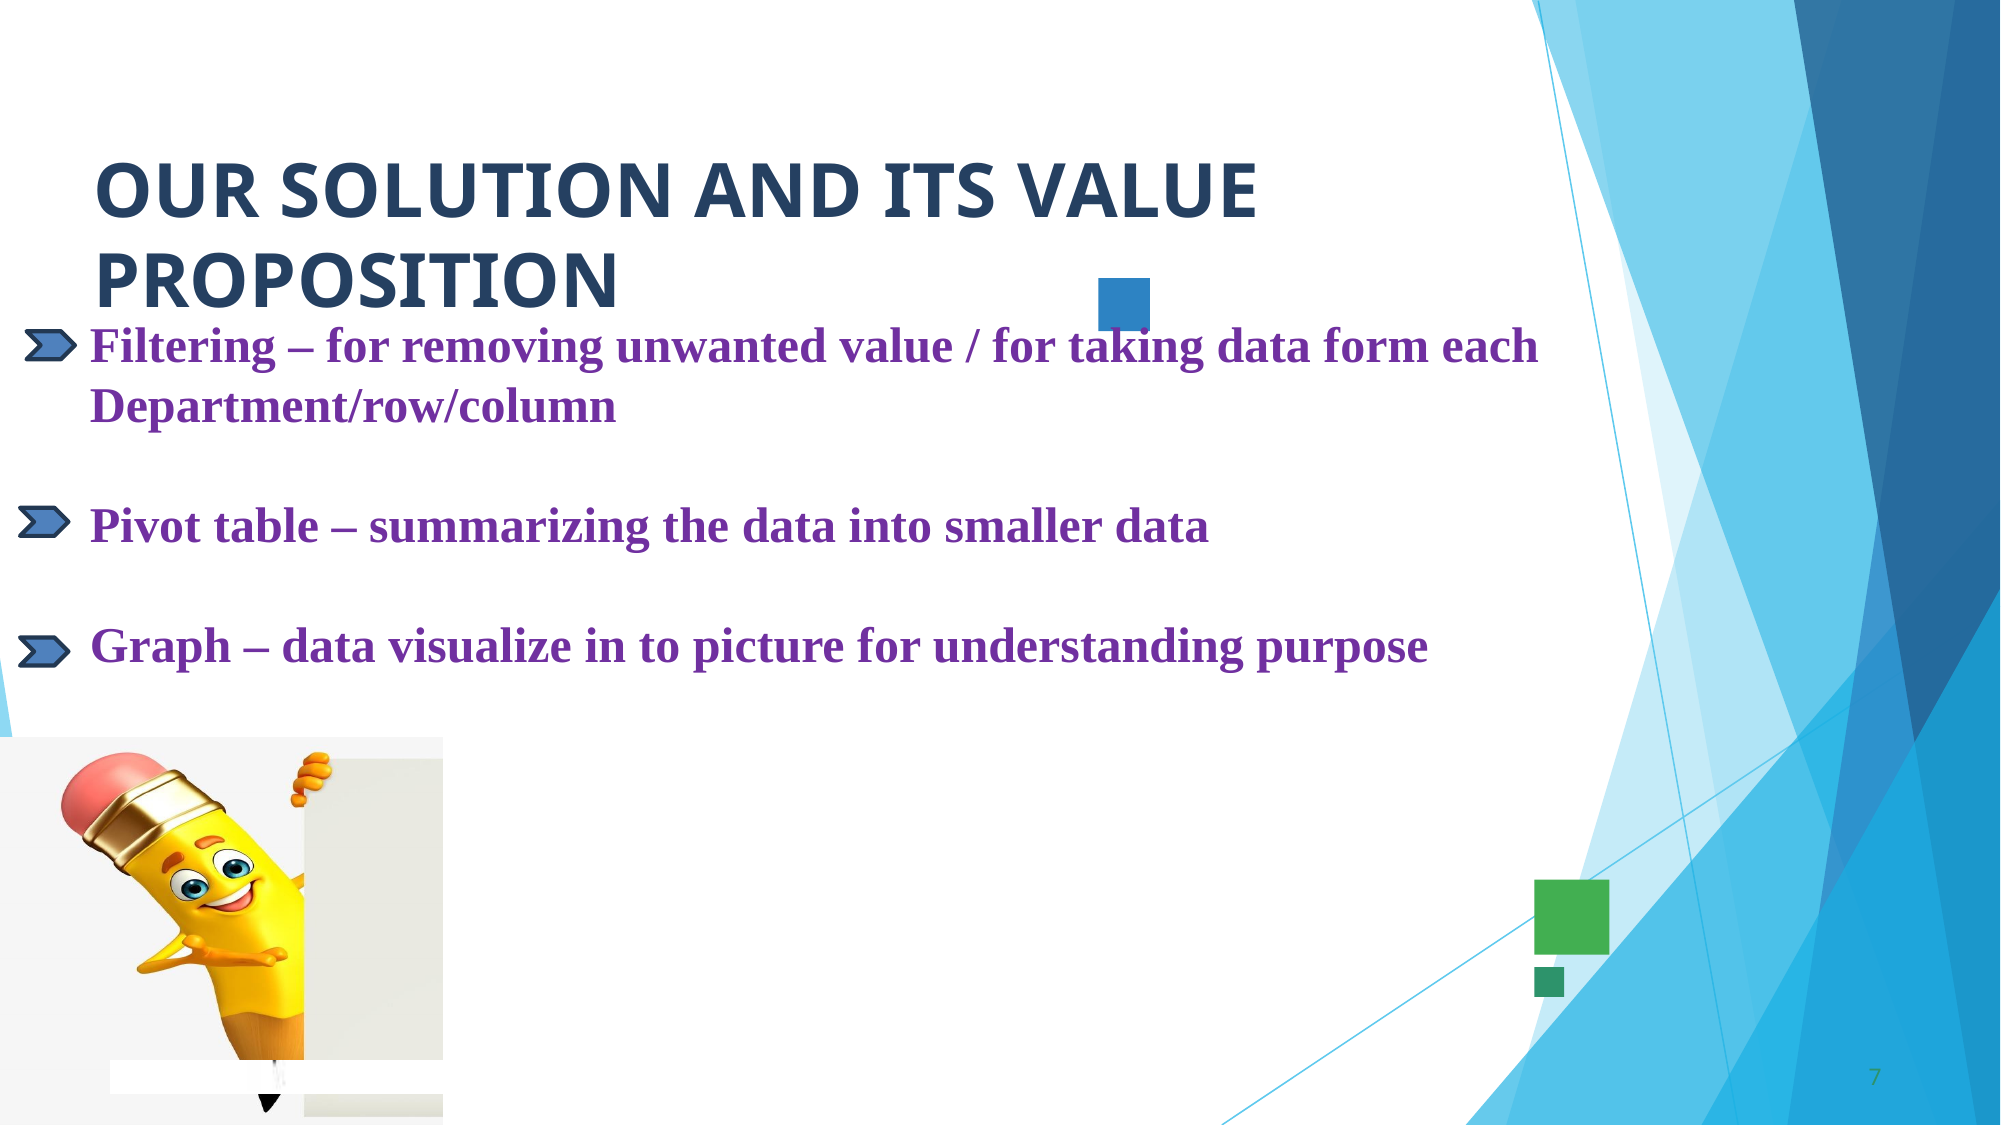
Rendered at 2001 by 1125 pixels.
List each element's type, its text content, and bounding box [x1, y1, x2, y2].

text_box Filtering – for removing unwanted value / for taking data form each Department/row/column Pivot table – summarizing the data into smaller data Graph – data visualize in to picture for understanding purpose [74, 305, 1662, 681]
text_box [1534, 967, 1565, 997]
text_box [18, 505, 71, 538]
title OUR SOLUTION AND ITS VALUE PROPOSITION [91, 140, 1694, 331]
text_box [18, 635, 71, 668]
text_box [1534, 879, 1610, 955]
text_box [24, 329, 78, 362]
slide_number 7 [1862, 1061, 1888, 1125]
picture [0, 737, 463, 1125]
